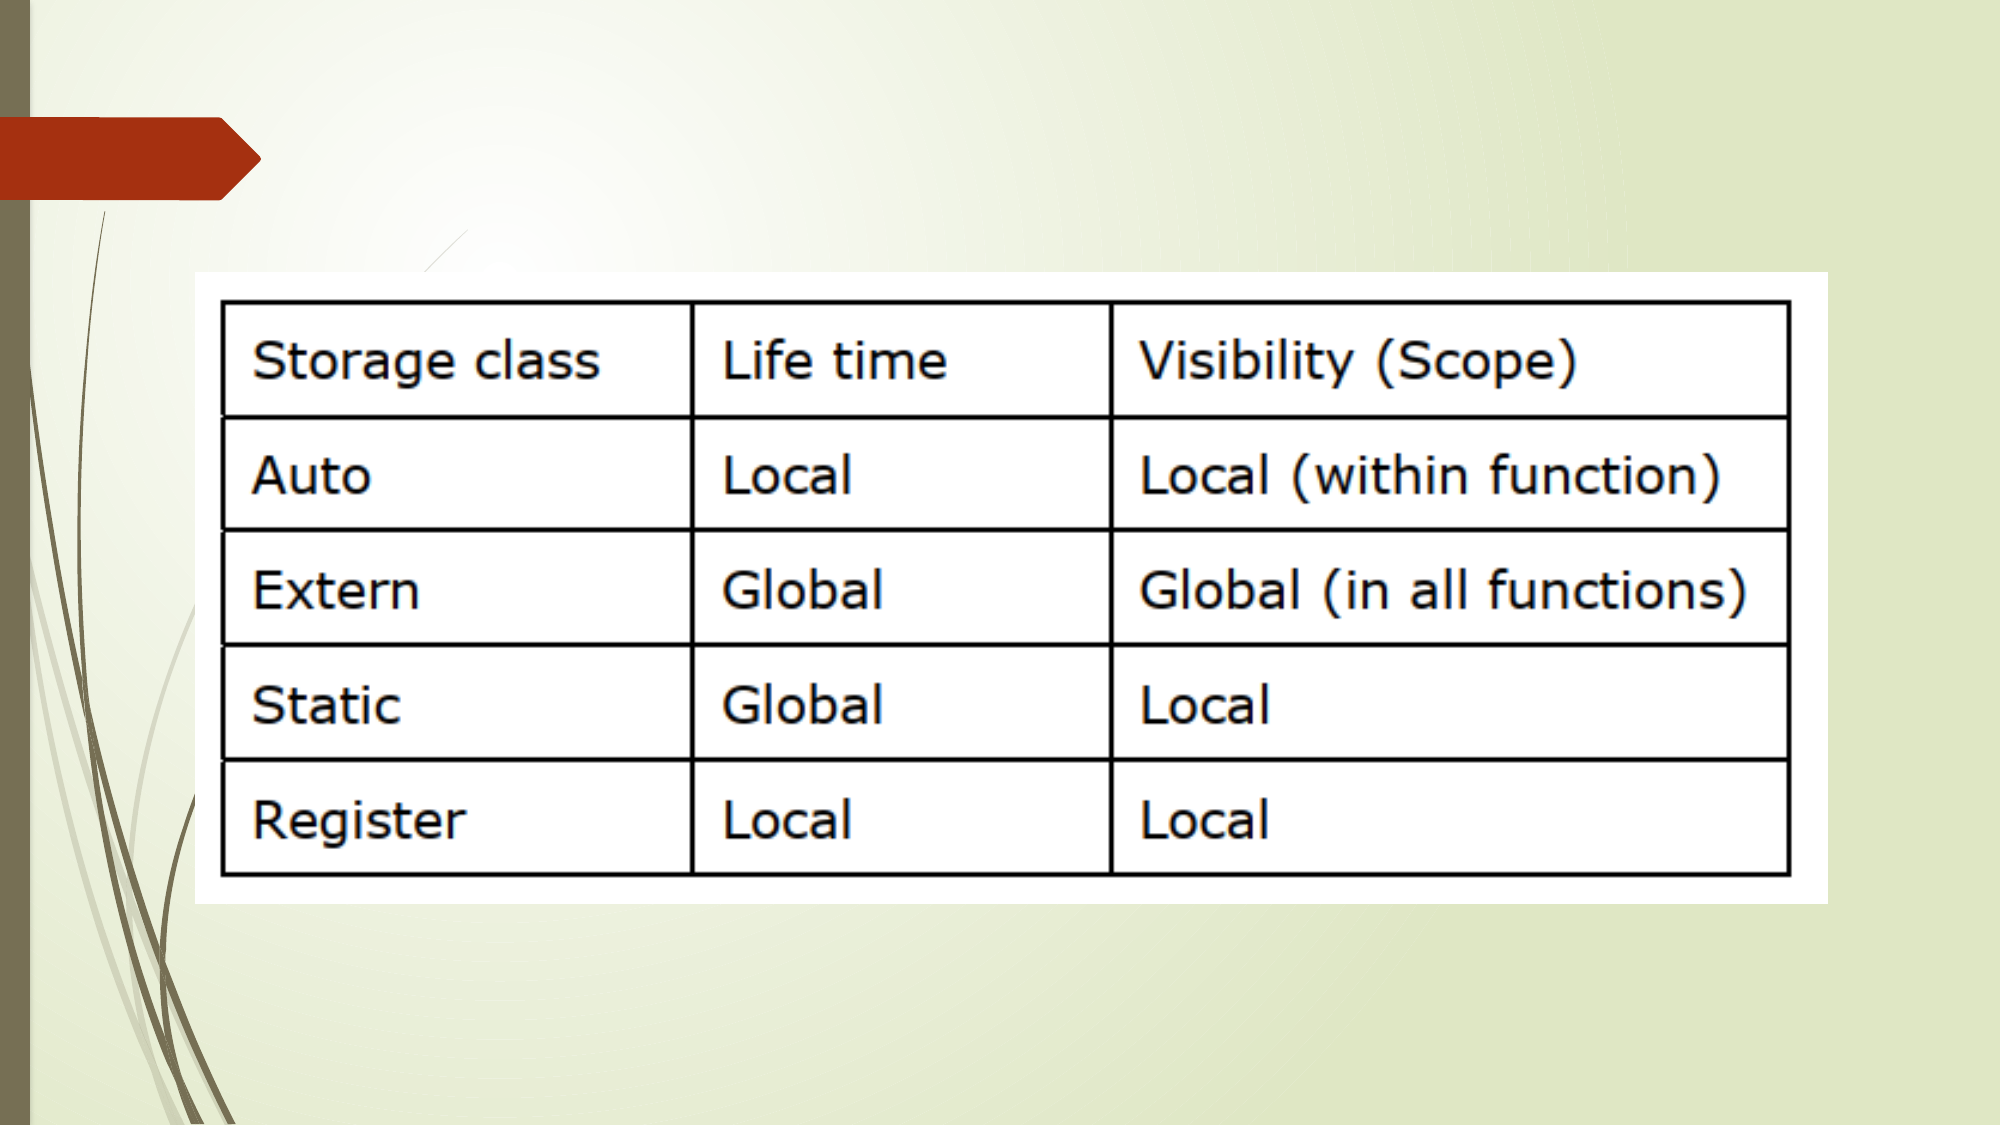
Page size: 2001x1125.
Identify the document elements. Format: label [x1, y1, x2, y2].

list [195, 272, 1828, 905]
